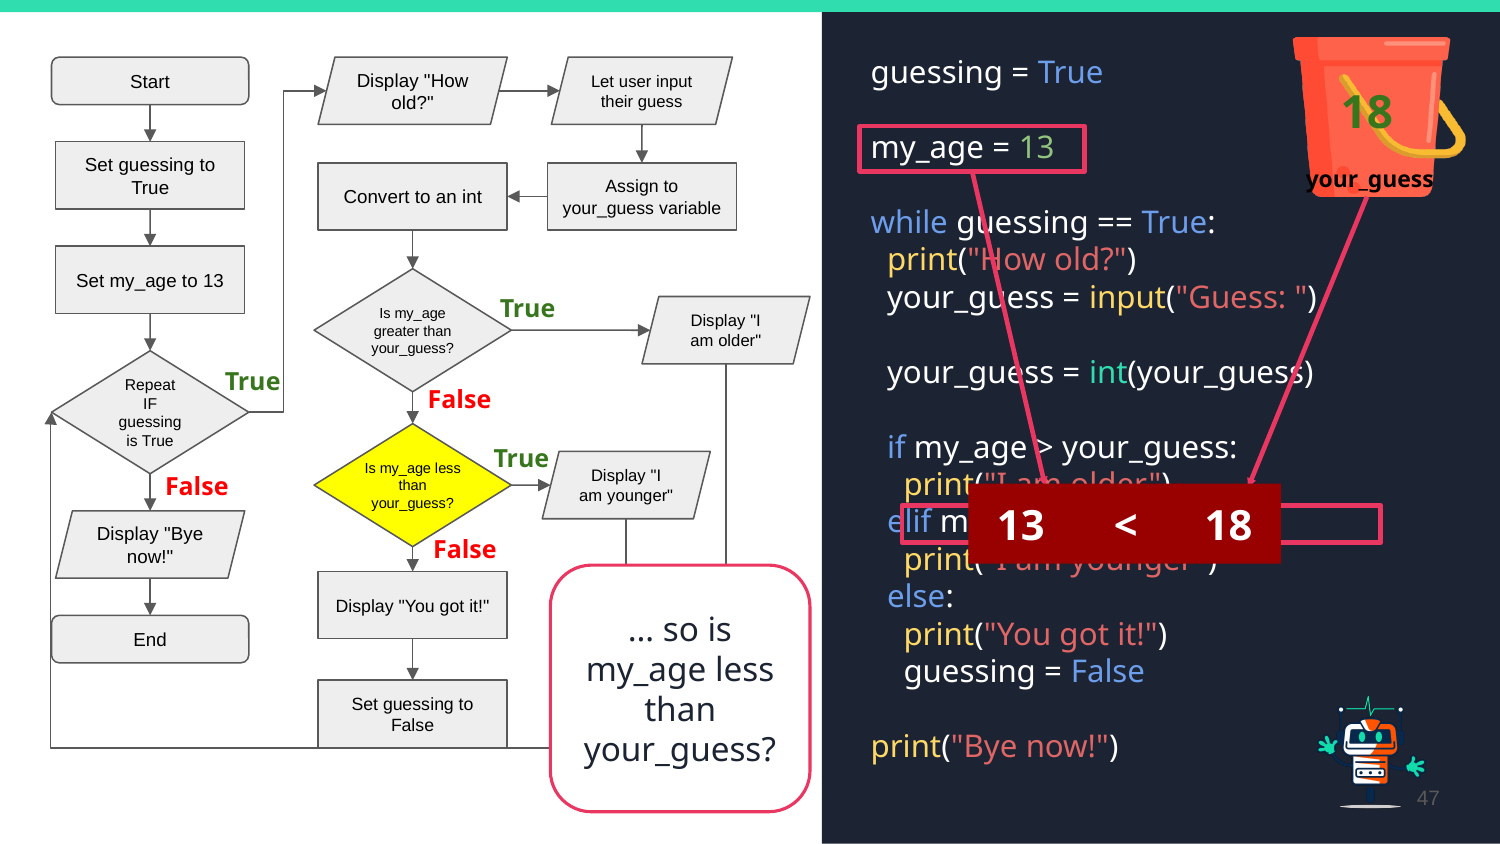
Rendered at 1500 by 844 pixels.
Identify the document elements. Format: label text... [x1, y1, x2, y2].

text_box 13 [968, 483, 1070, 564]
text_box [51, 56, 811, 748]
text_box < [1070, 483, 1175, 564]
text_box guessing = True my_age = 13 while guessing == True: print("How old?") your_guess = input("Guess: ") your_guess = int(your_guess) if my_age > your_guess: print("I am older") elif my_age < your_guess: print("I am younger") else: print("You got it!") guessing = False print("Bye now!") [855, 37, 1470, 765]
text_box [902, 505, 968, 543]
picture [1309, 687, 1435, 812]
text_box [971, 171, 1046, 487]
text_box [1247, 196, 1368, 488]
text_box [859, 126, 1085, 172]
text_box [1281, 505, 1381, 543]
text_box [1263, 37, 1471, 197]
text_box [821, 12, 1500, 844]
text_box 18 [1175, 483, 1281, 564]
slide_number 47 [1364, 764, 1455, 830]
text_box … so is my_age less than your_guess? [550, 754, 811, 812]
